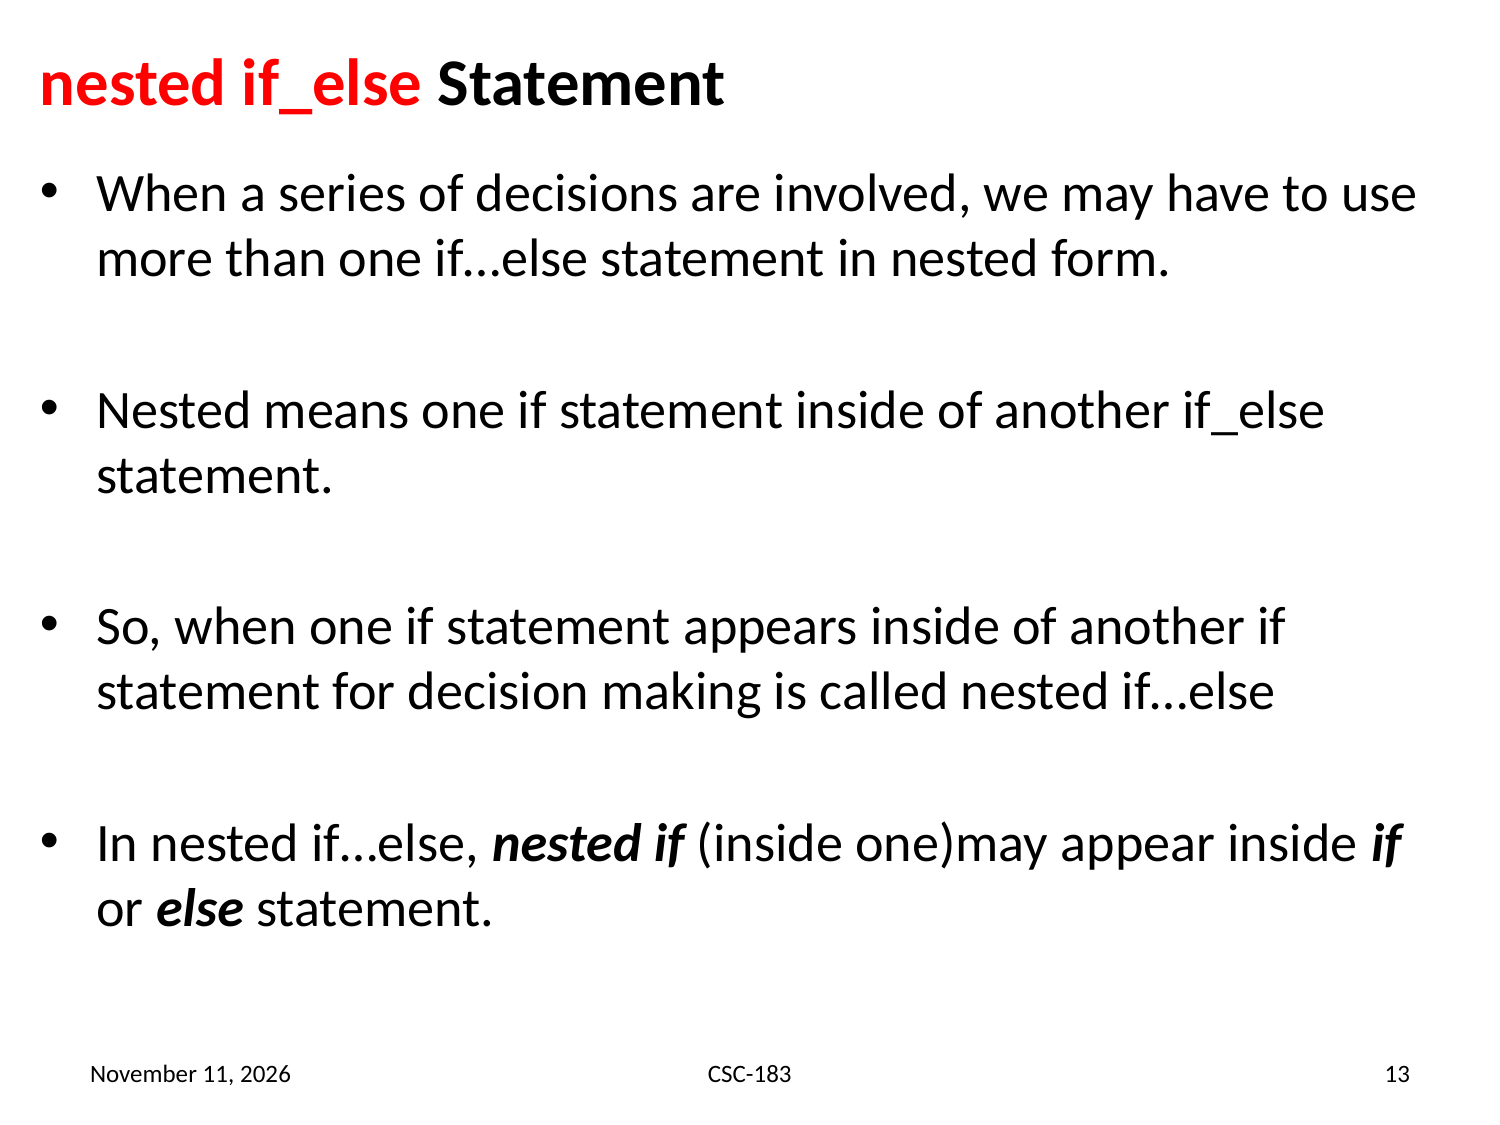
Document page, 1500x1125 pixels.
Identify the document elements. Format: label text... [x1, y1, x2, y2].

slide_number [75, 1042, 425, 1103]
slide_number 13 [1074, 1042, 1425, 1103]
footer CSC-183 [512, 1042, 988, 1103]
list When a series of decisions are involved, we may have to use more than one if…else statement in nested form. Nested means one if statement inside of another if_else statement. So, when one if statement appears inside of another if statement for decision making is called nested if…else In nested if…else, nested if (inside one)may appear inside if or else statement. [24, 149, 1475, 1038]
title nested if_else Statement [24, 32, 1475, 125]
